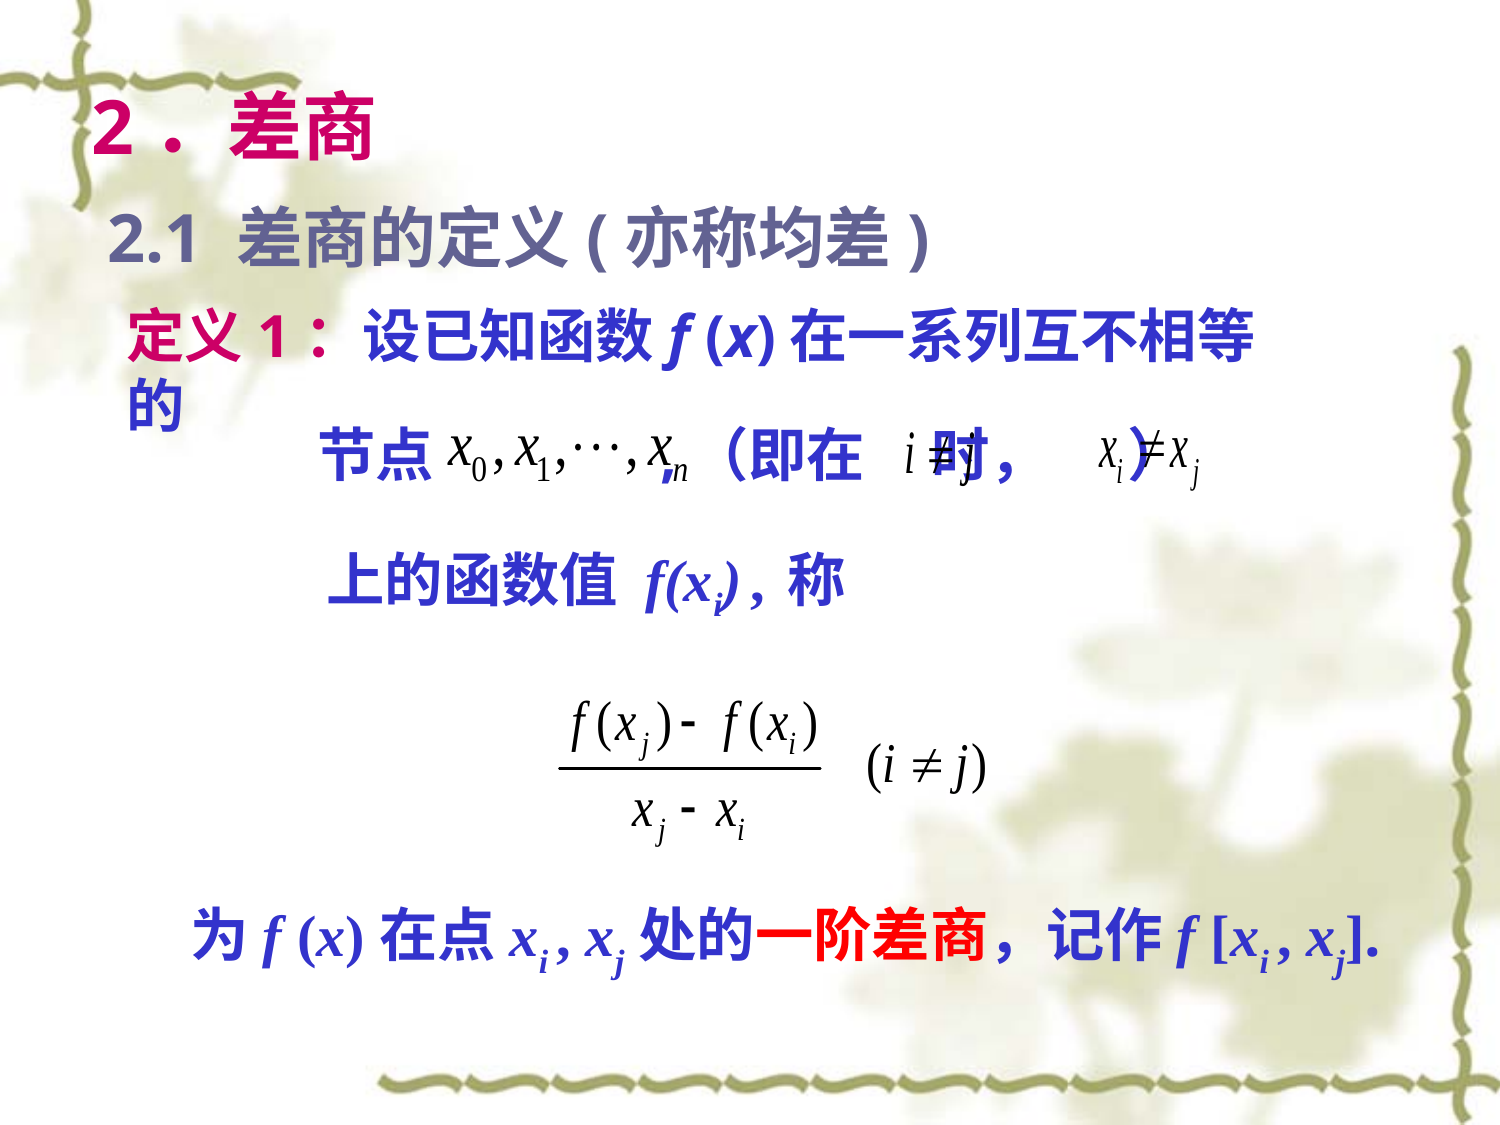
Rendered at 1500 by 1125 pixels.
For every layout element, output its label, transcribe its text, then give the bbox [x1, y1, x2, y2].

text_box 上的函数值 f(xi) , 称 [311, 535, 1210, 633]
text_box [300, 662, 1247, 876]
text_box 定义1：设已知函数f (x)在一系列互不相等的 [112, 291, 1318, 447]
text_box 2．差商 [76, 72, 526, 177]
picture [0, 0, 1500, 1125]
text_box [302, 403, 1319, 504]
text_box 2.1 差商的定义(亦称均差) [92, 188, 961, 284]
text_box 为f (x)在点xi , xj处的一阶差商，记作f [xi , xj]. [175, 890, 1409, 988]
